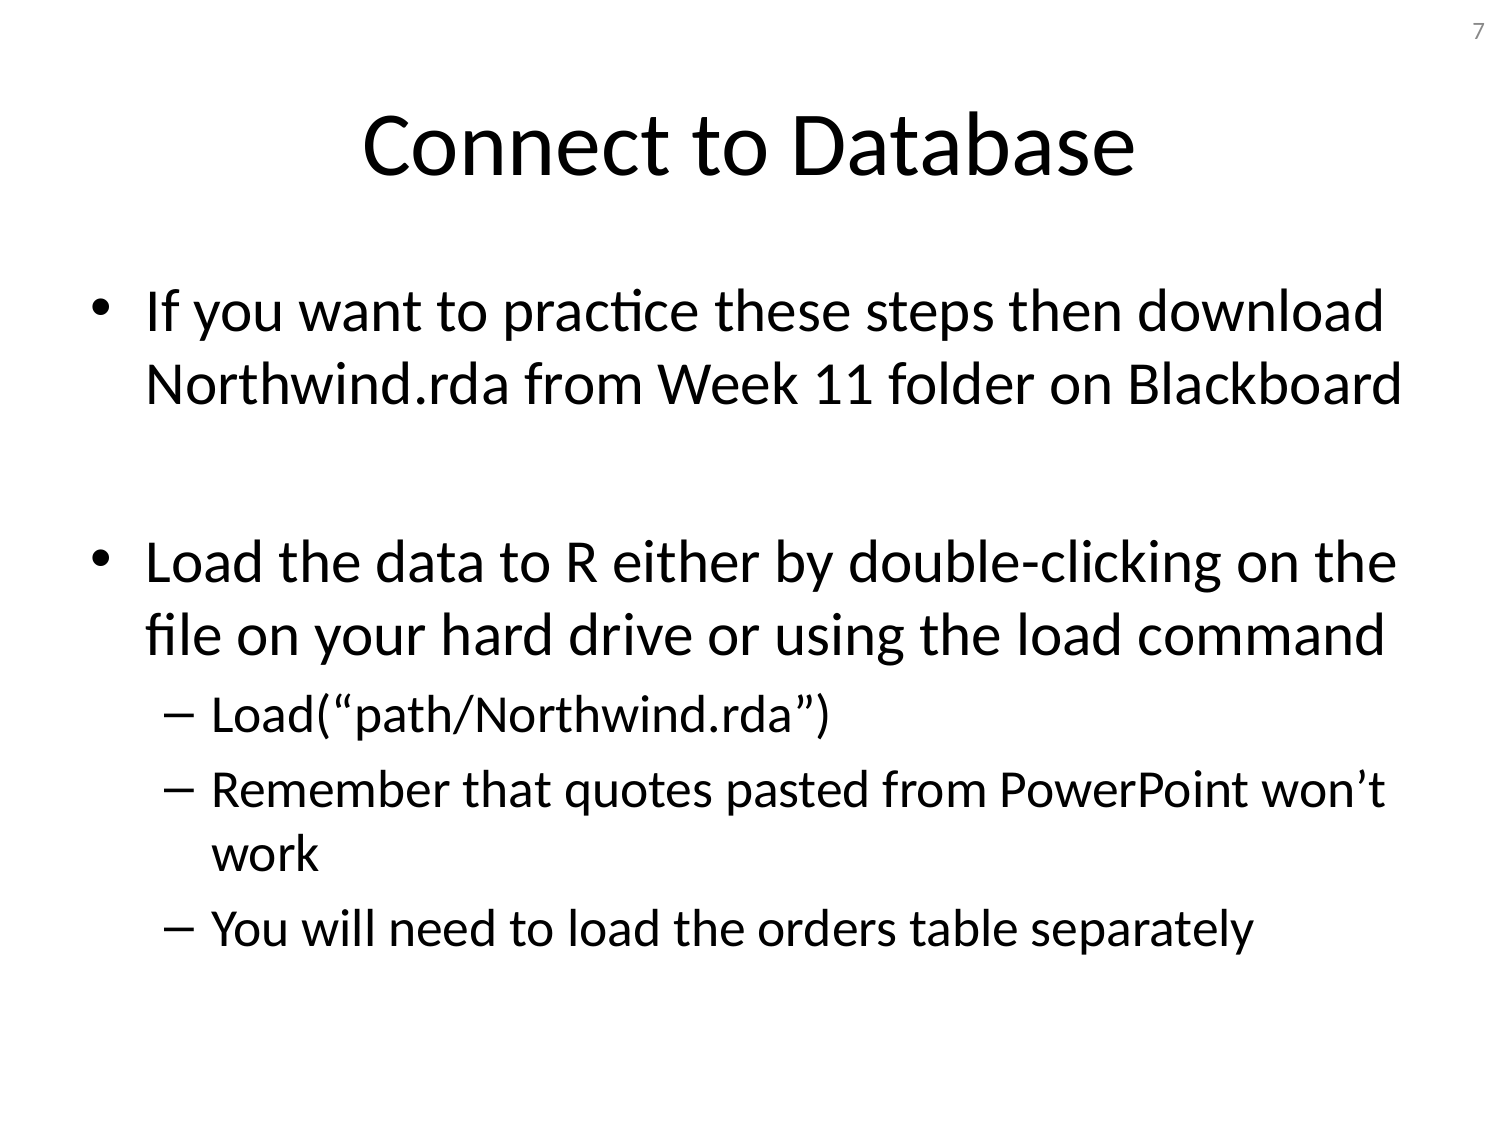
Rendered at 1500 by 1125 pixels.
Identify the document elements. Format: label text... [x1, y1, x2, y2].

title Connect to Database [75, 45, 1425, 233]
list If you want to practice these steps then download Northwind.rda from Week 11 folder on Blackboard Load the data to R either by double-clicking on the file on your hard drive or using the load command Load(“path/Northwind.rda”) Remember that quotes pasted from PowerPoint won’t work You will need to load the orders table separately [75, 262, 1438, 1050]
slide_number 7 [1149, 0, 1500, 60]
